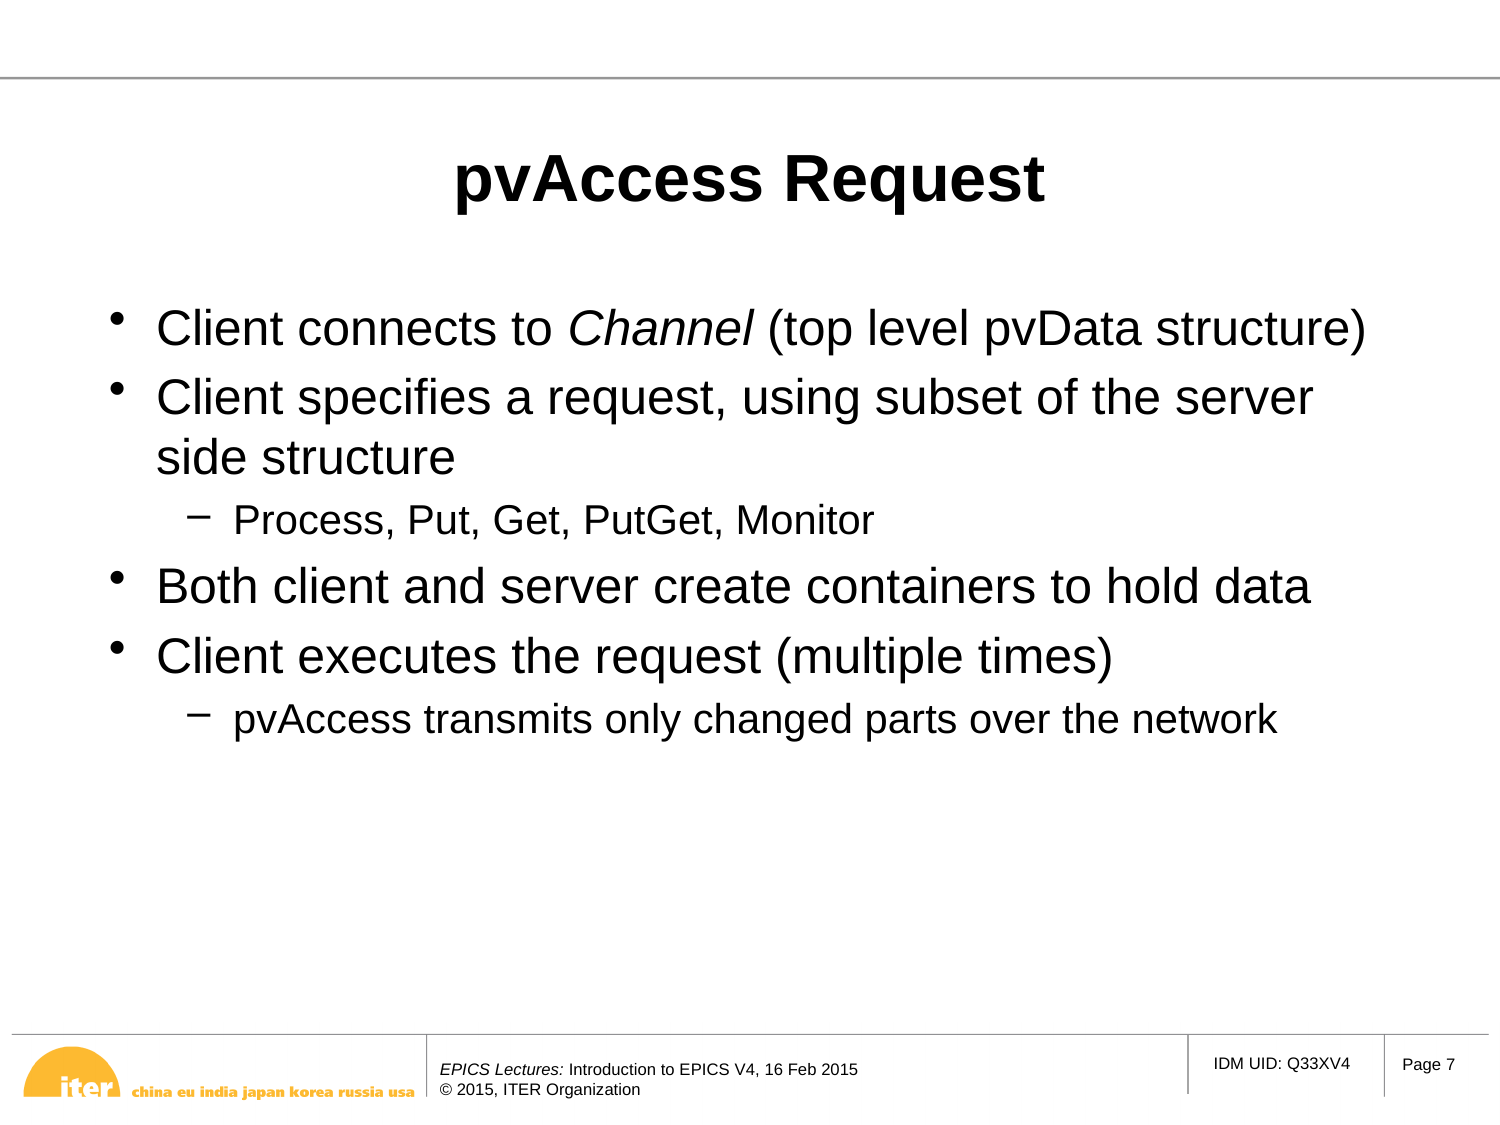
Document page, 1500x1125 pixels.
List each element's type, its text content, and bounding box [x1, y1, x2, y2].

list Client connects to Channel (top level pvData structure) Client specifies a request, using subset of the server side structure Process, Put, Get, PutGet, Monitor Both client and server create containers to hold data Client executes the request (multiple times) pvAccess transmits only changed parts over the network [94, 287, 1407, 976]
title pvAccess Request [94, 99, 1407, 250]
picture [0, 1022, 1500, 1125]
